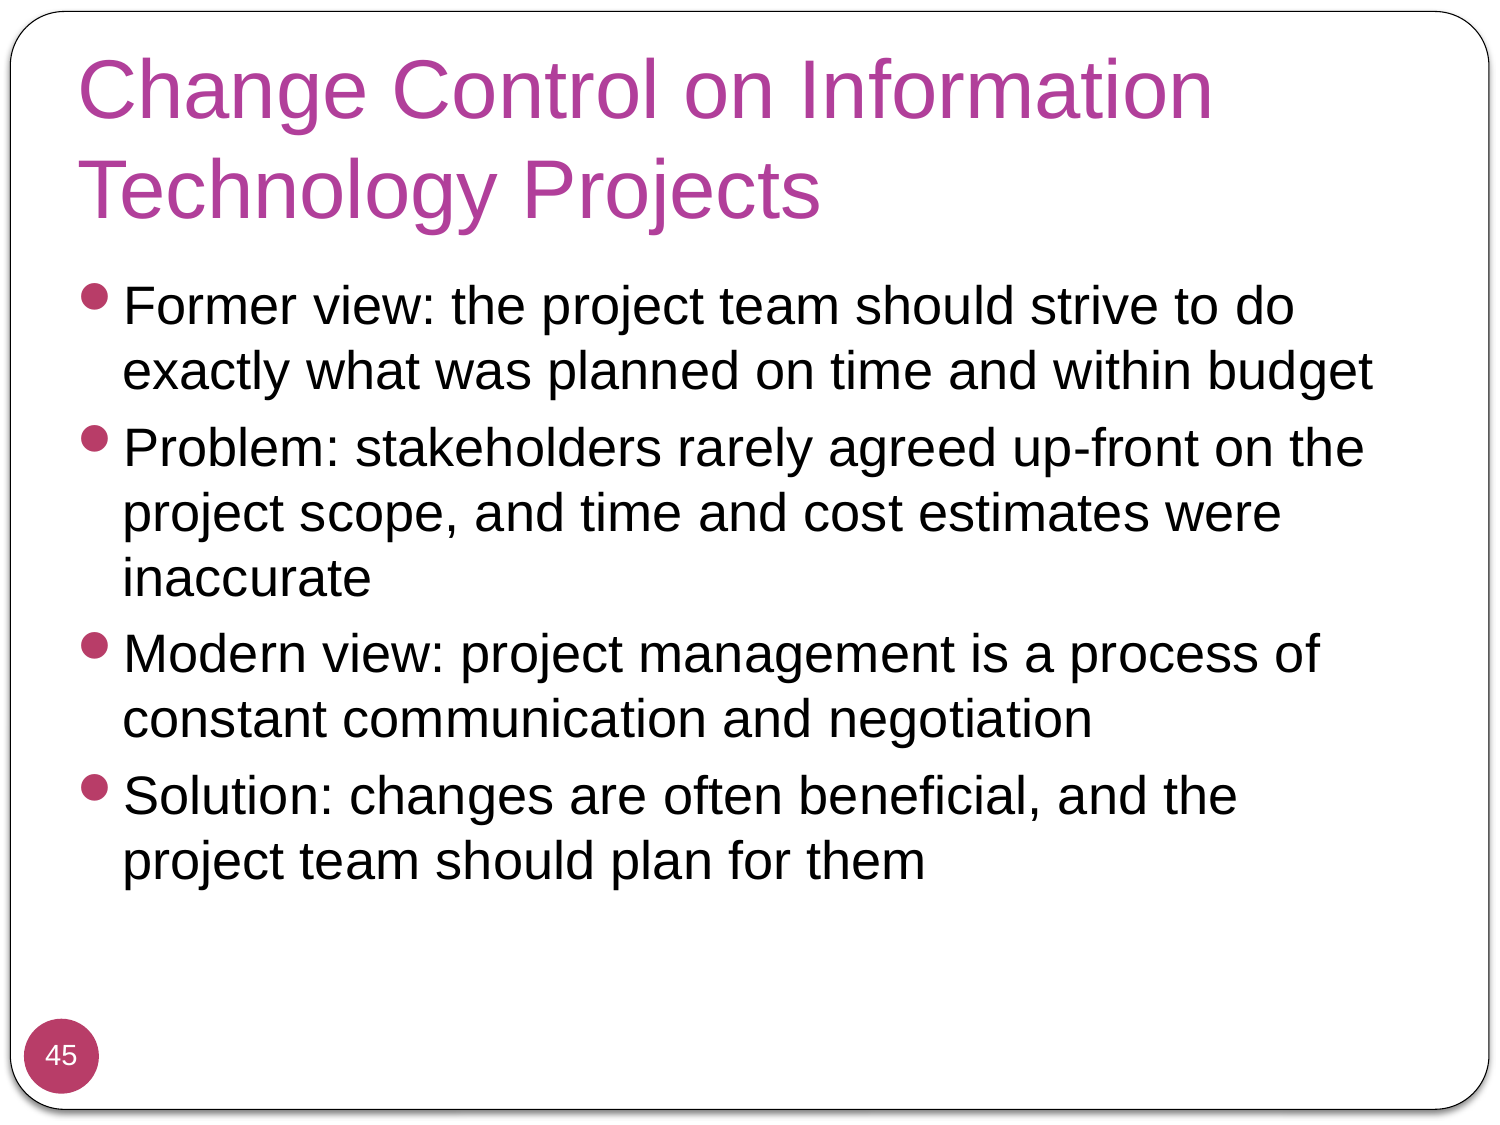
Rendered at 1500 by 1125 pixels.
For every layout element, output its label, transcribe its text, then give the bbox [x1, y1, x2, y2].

list Former view: the project team should strive to do exactly what was planned on time and within budget Problem: stakeholders rarely agreed up-front on the project scope, and time and cost estimates were inaccurate Modern view: project management is a process of constant communication and negotiation Solution: changes are often beneficial, and the project team should plan for them [62, 262, 1426, 1013]
title Change Control on Information Technology Projects [62, 62, 1426, 251]
slide_number 45 [23, 1018, 99, 1094]
